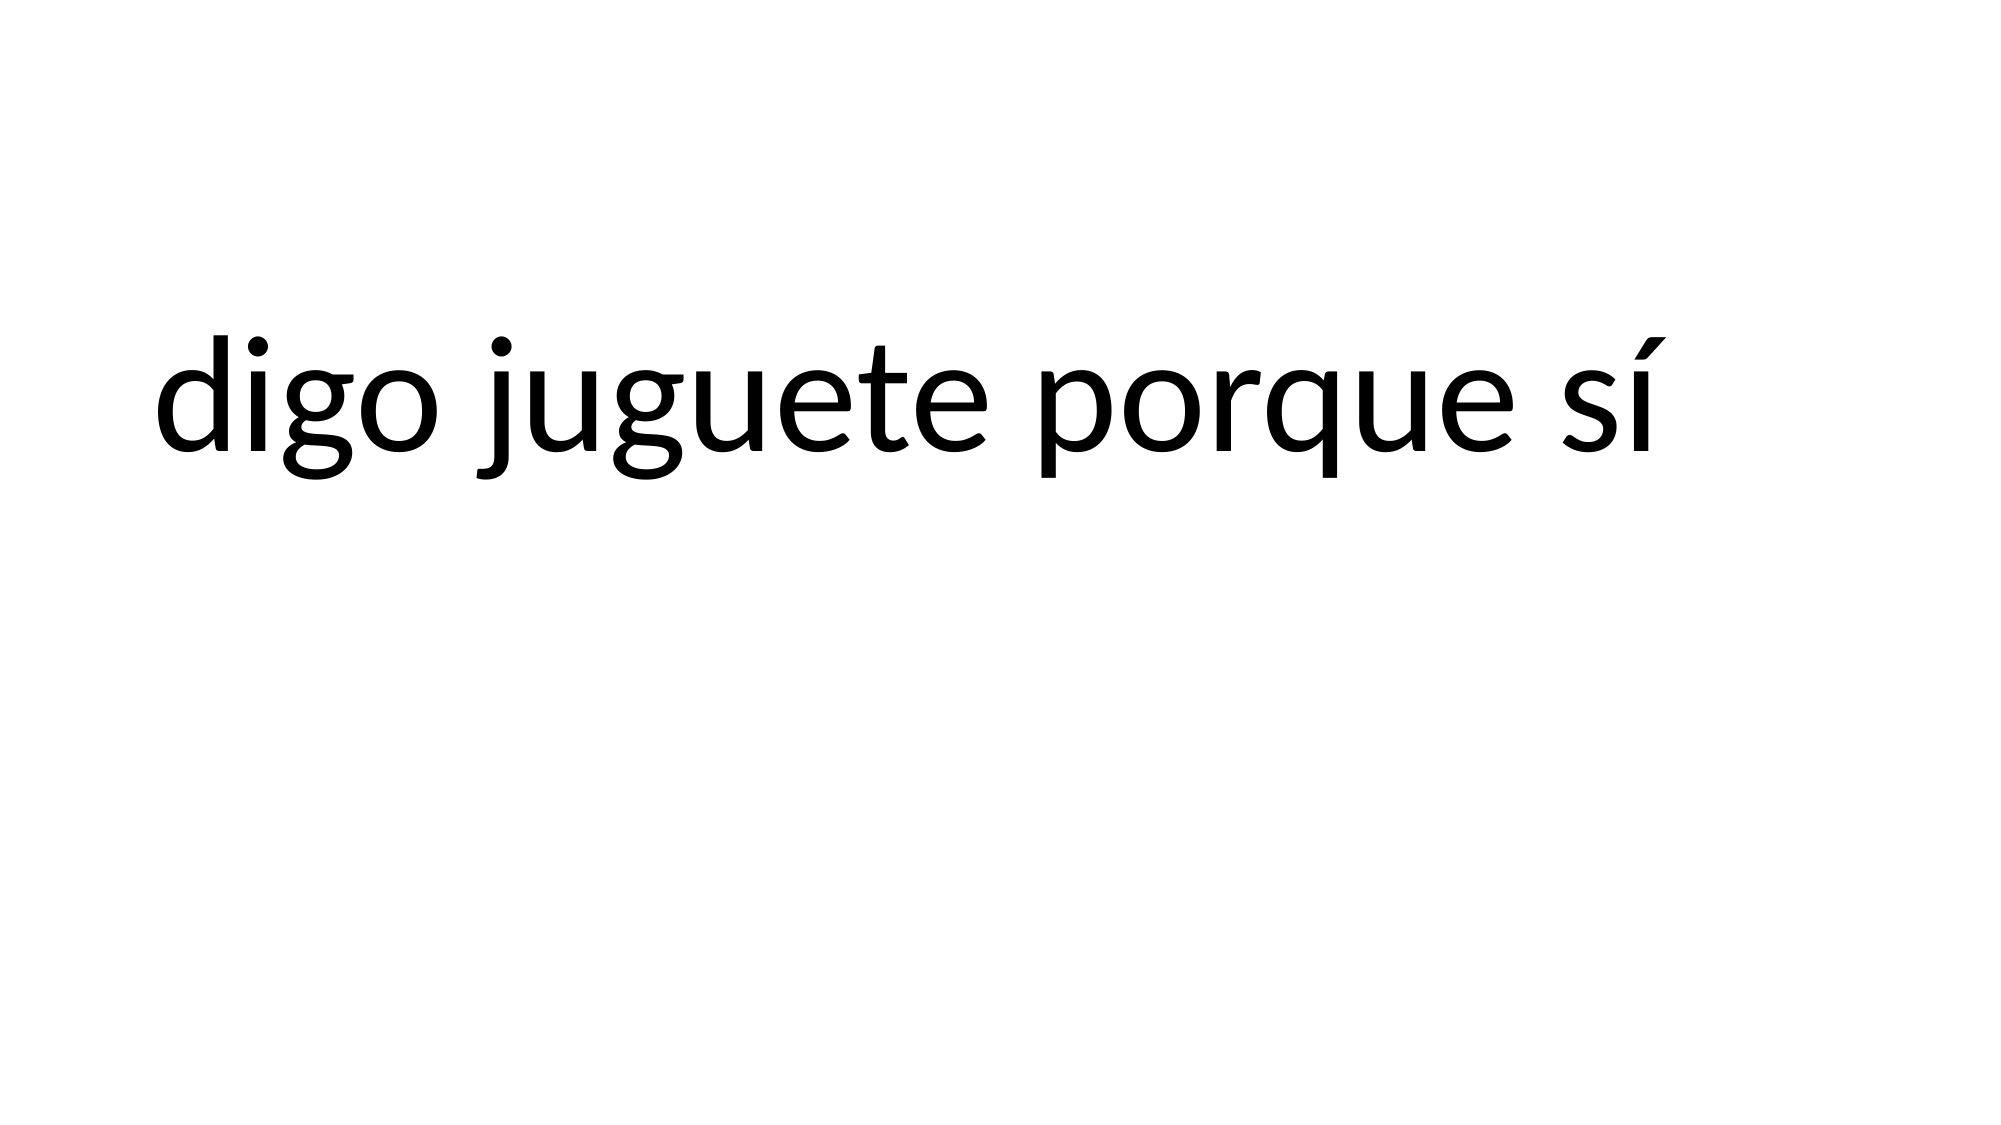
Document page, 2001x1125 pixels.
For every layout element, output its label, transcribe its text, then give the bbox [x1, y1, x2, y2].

list digo juguete porque sí [137, 299, 1863, 1014]
